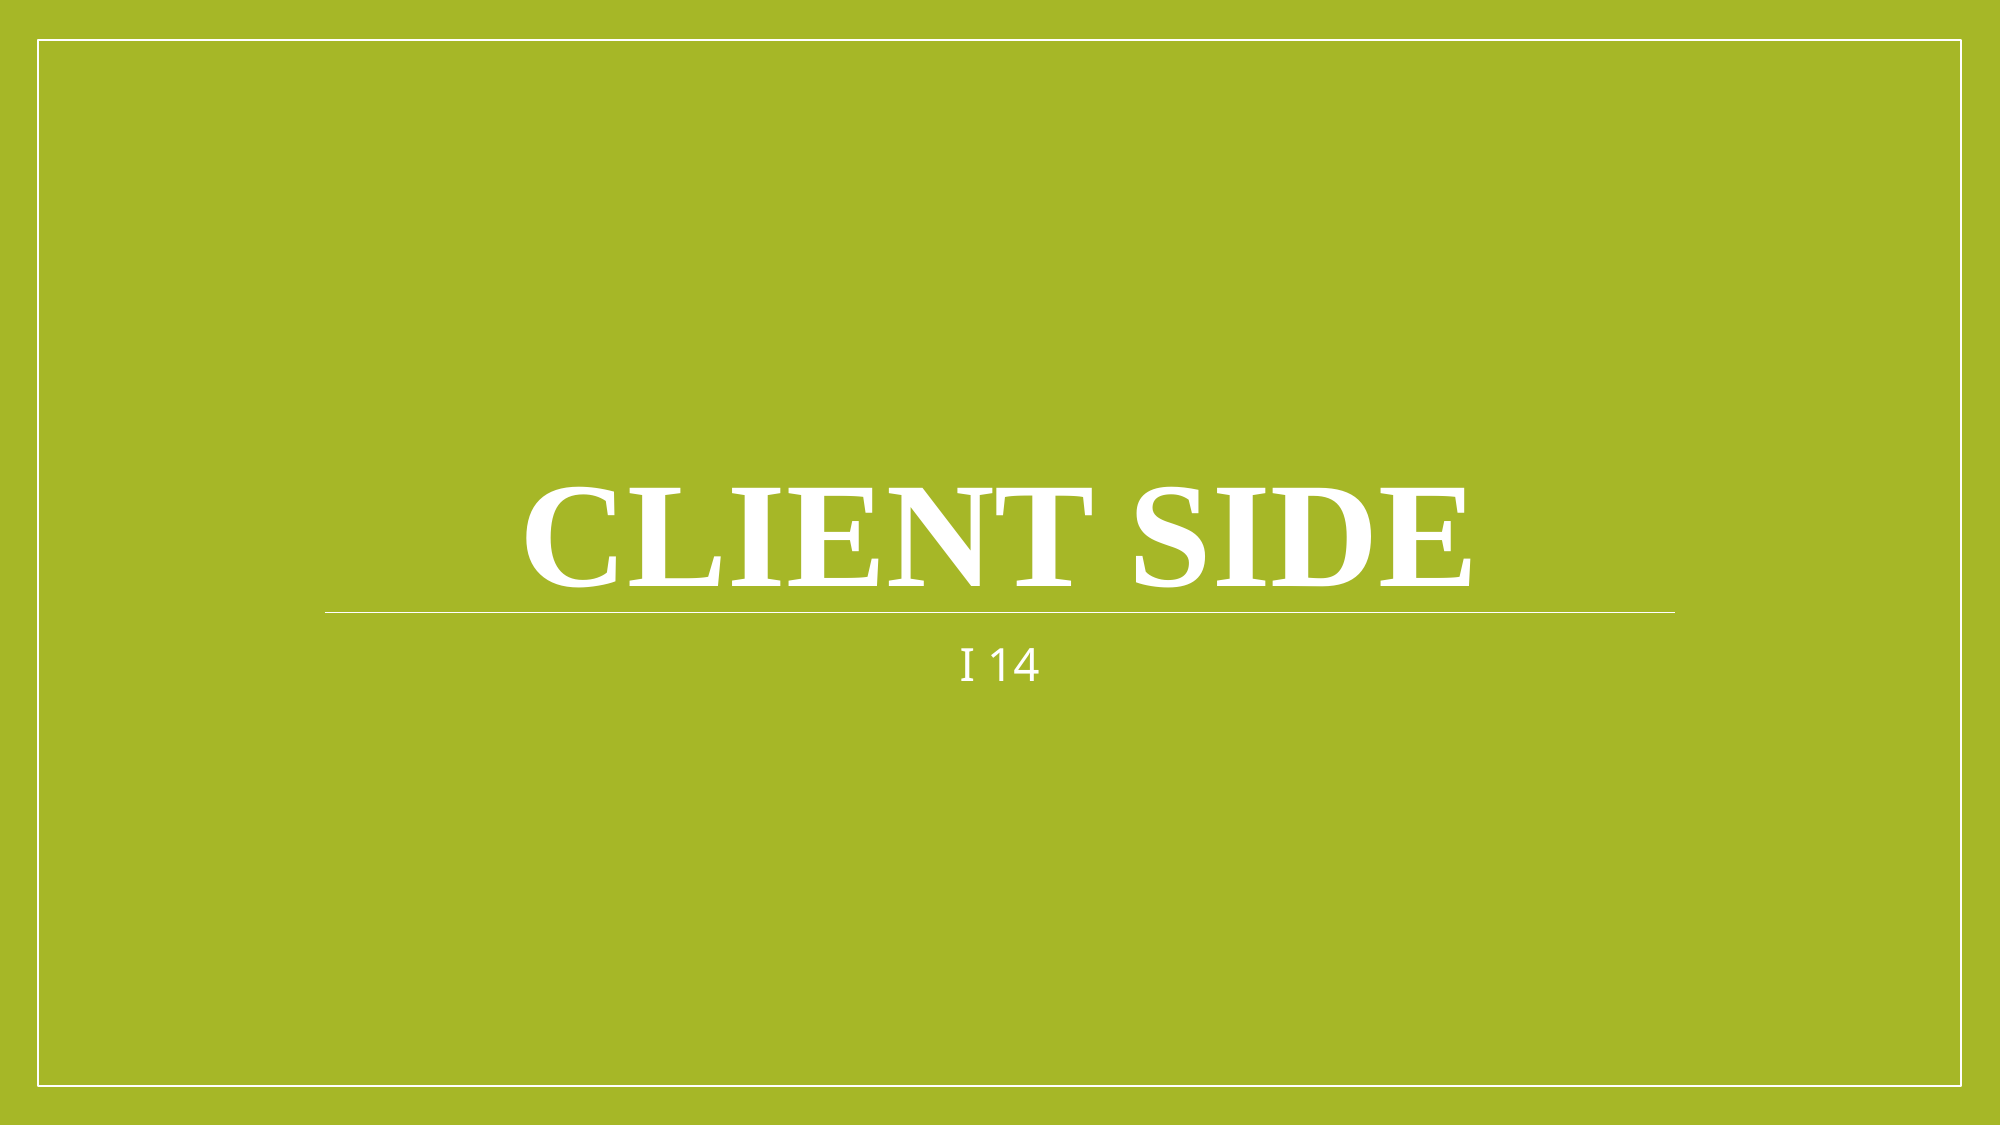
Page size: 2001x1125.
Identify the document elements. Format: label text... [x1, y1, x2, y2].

subtitle I 14 [280, 634, 1719, 863]
title Client Side [182, 426, 1818, 625]
